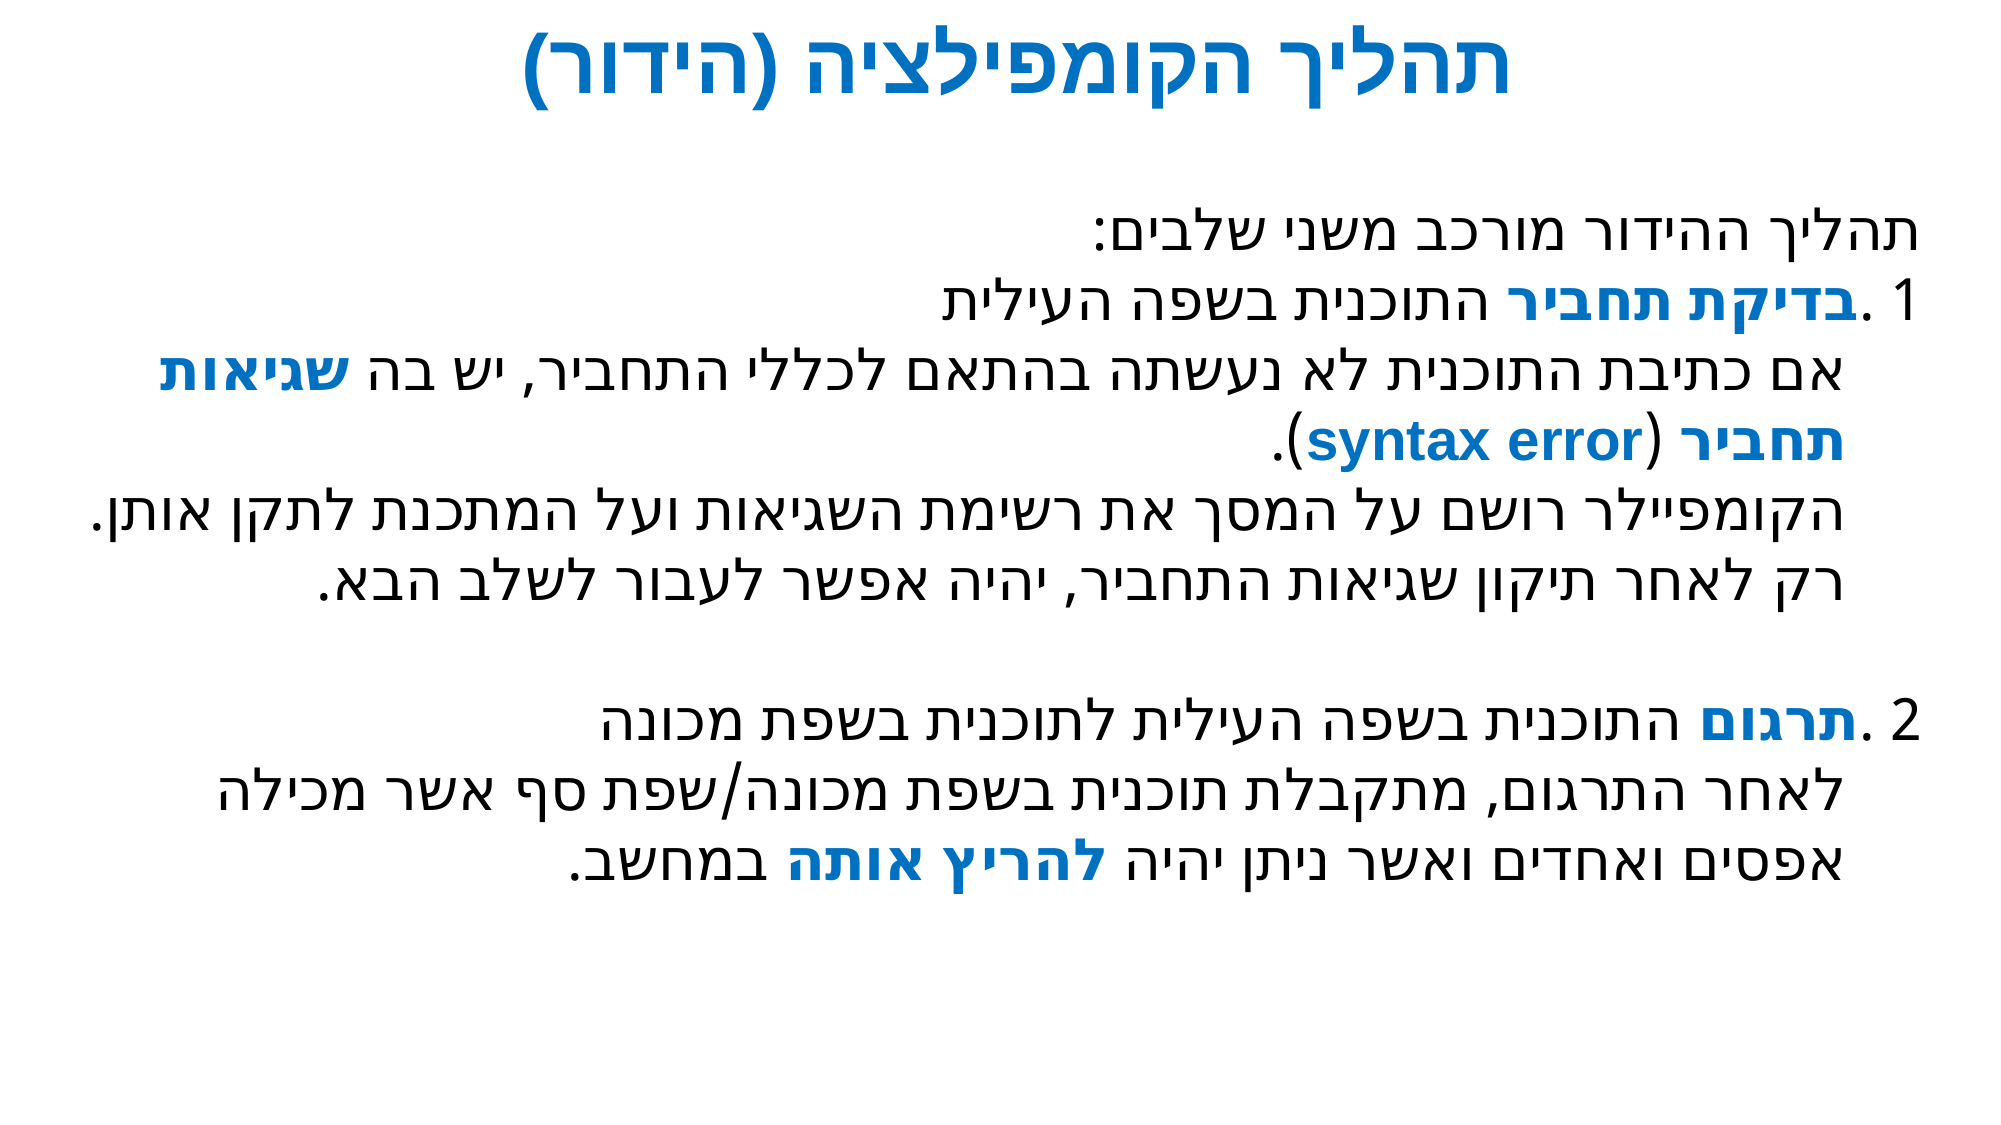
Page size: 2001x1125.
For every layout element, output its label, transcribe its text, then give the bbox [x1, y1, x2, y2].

text_box תהליך ההידור מורכב משני שלבים: 1 .בדיקת תחביר התוכנית בשפה העילית אם כתיבת התוכנית לא נעשתה בהתאם לכללי התחביר, יש בה שגיאות תחביר (syntax error). הקומפיילר רושם על המסך את רשימת השגיאות ועל המתכנת לתקן אותן. רק לאחר תיקון שגיאות התחביר, יהיה אפשר לעבור לשלב הבא. 2 .תרגום התוכנית בשפה העילית לתוכנית בשפת מכונה לאחר התרגום, מתקבלת תוכנית בשפת מכונה/שפת סף אשר מכילה אפסים ואחדים ואשר ניתן יהיה להריץ אותה במחשב. [31, 115, 1937, 900]
title תהליך הקומפילציה (הידור) [155, 0, 1881, 151]
